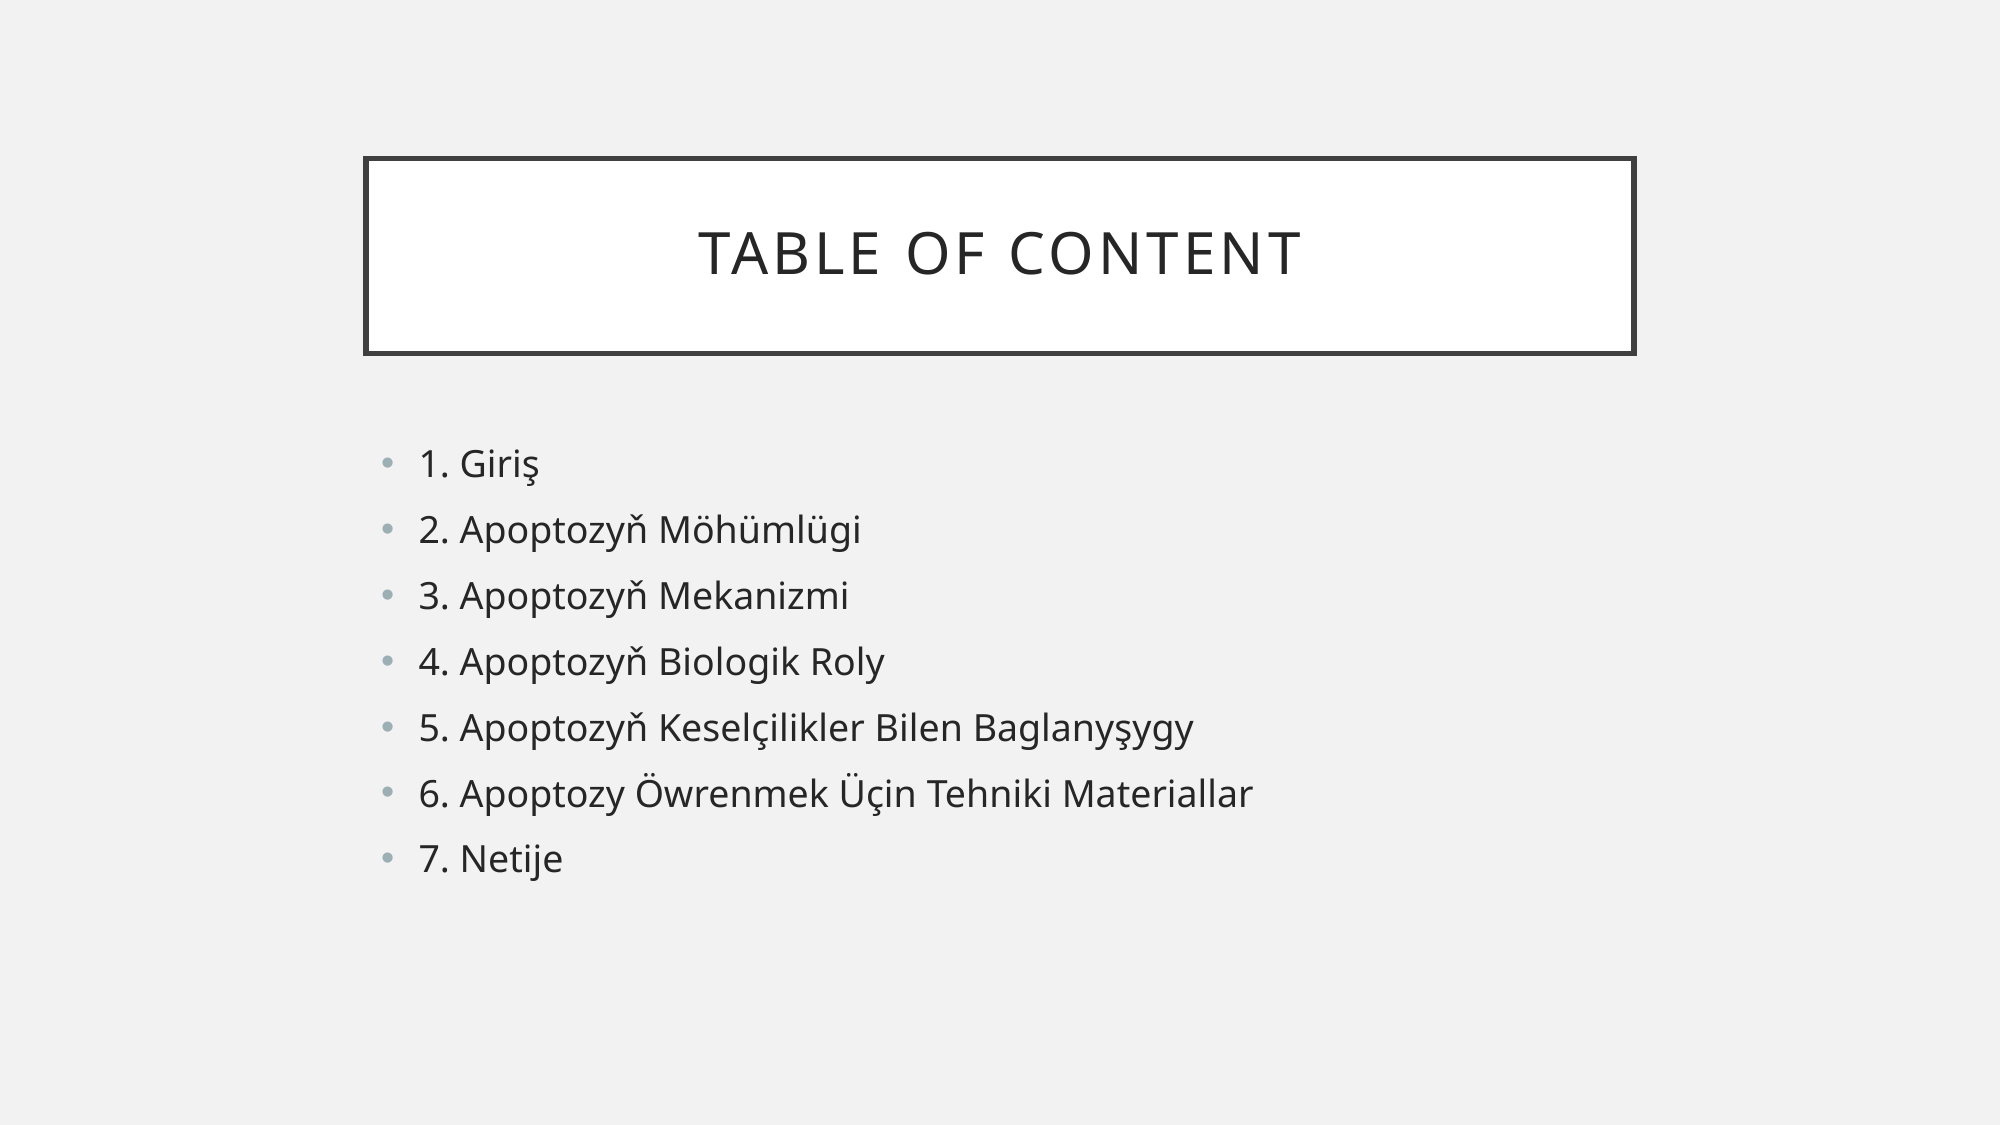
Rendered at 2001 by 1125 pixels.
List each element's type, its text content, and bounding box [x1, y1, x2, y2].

title TABLE OF CONTENT [363, 156, 1637, 356]
list 1. Giriş 2. Apoptozyň Möhümlügi 3. Apoptozyň Mekanizmi 4. Apoptozyň Biologik Roly 5. Apoptozyň Keselçilikler Bilen Baglanyşygy 6. Apoptozy Öwrenmek Üçin Tehniki Materiallar 7. Netije [366, 432, 1634, 942]
